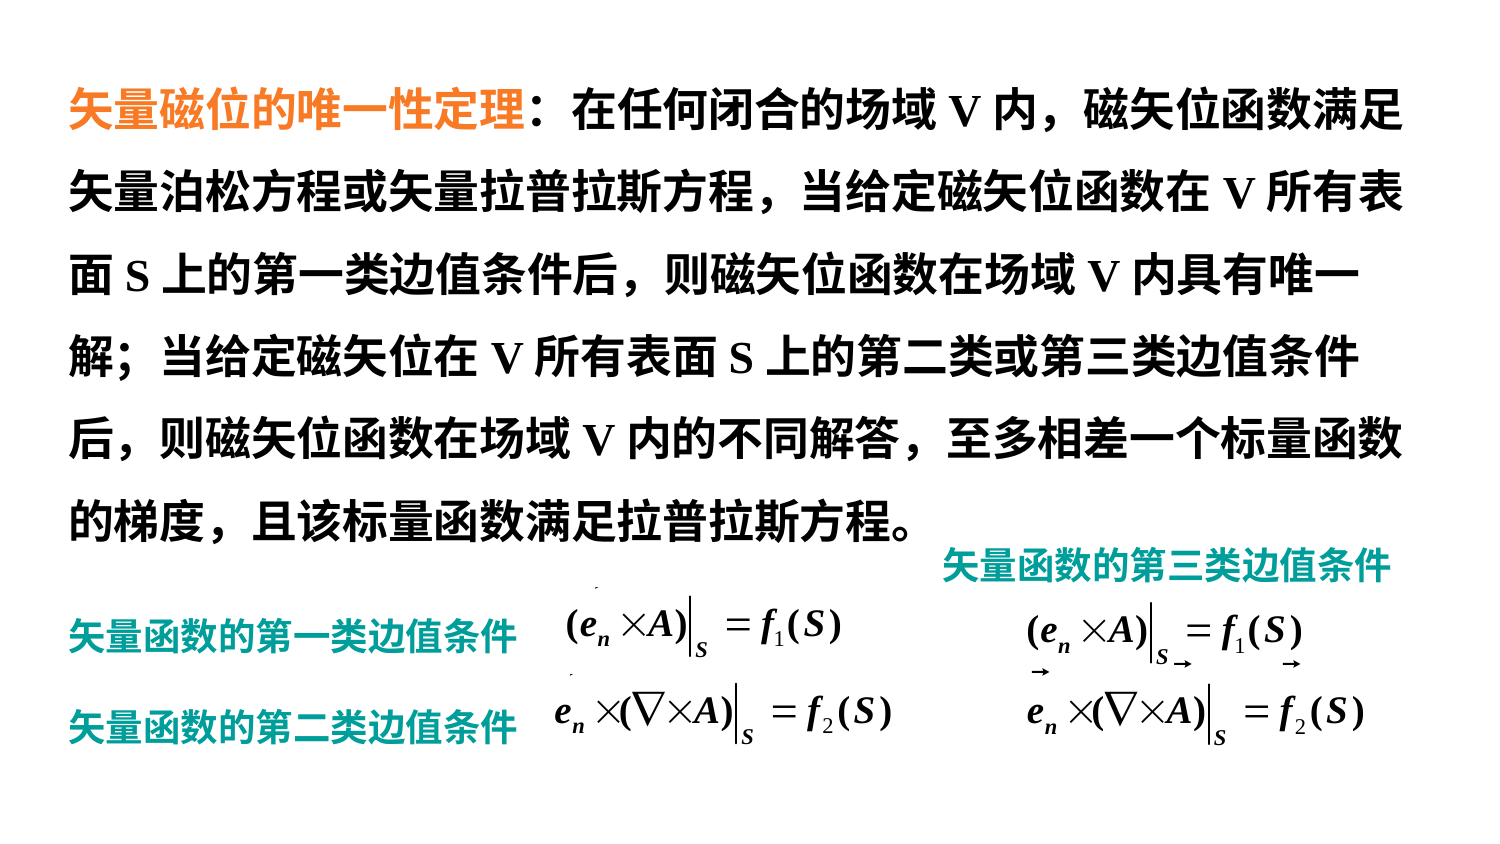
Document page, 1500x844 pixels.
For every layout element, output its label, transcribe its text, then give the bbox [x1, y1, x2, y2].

text_box 矢量函数的第三类边值条件 [927, 512, 1447, 595]
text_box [560, 586, 848, 666]
text_box 矢量函数的第一类边值条件 [53, 583, 573, 666]
text_box 矢量函数的第二类边值条件 [53, 674, 546, 757]
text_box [548, 674, 898, 753]
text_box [1021, 596, 1371, 753]
